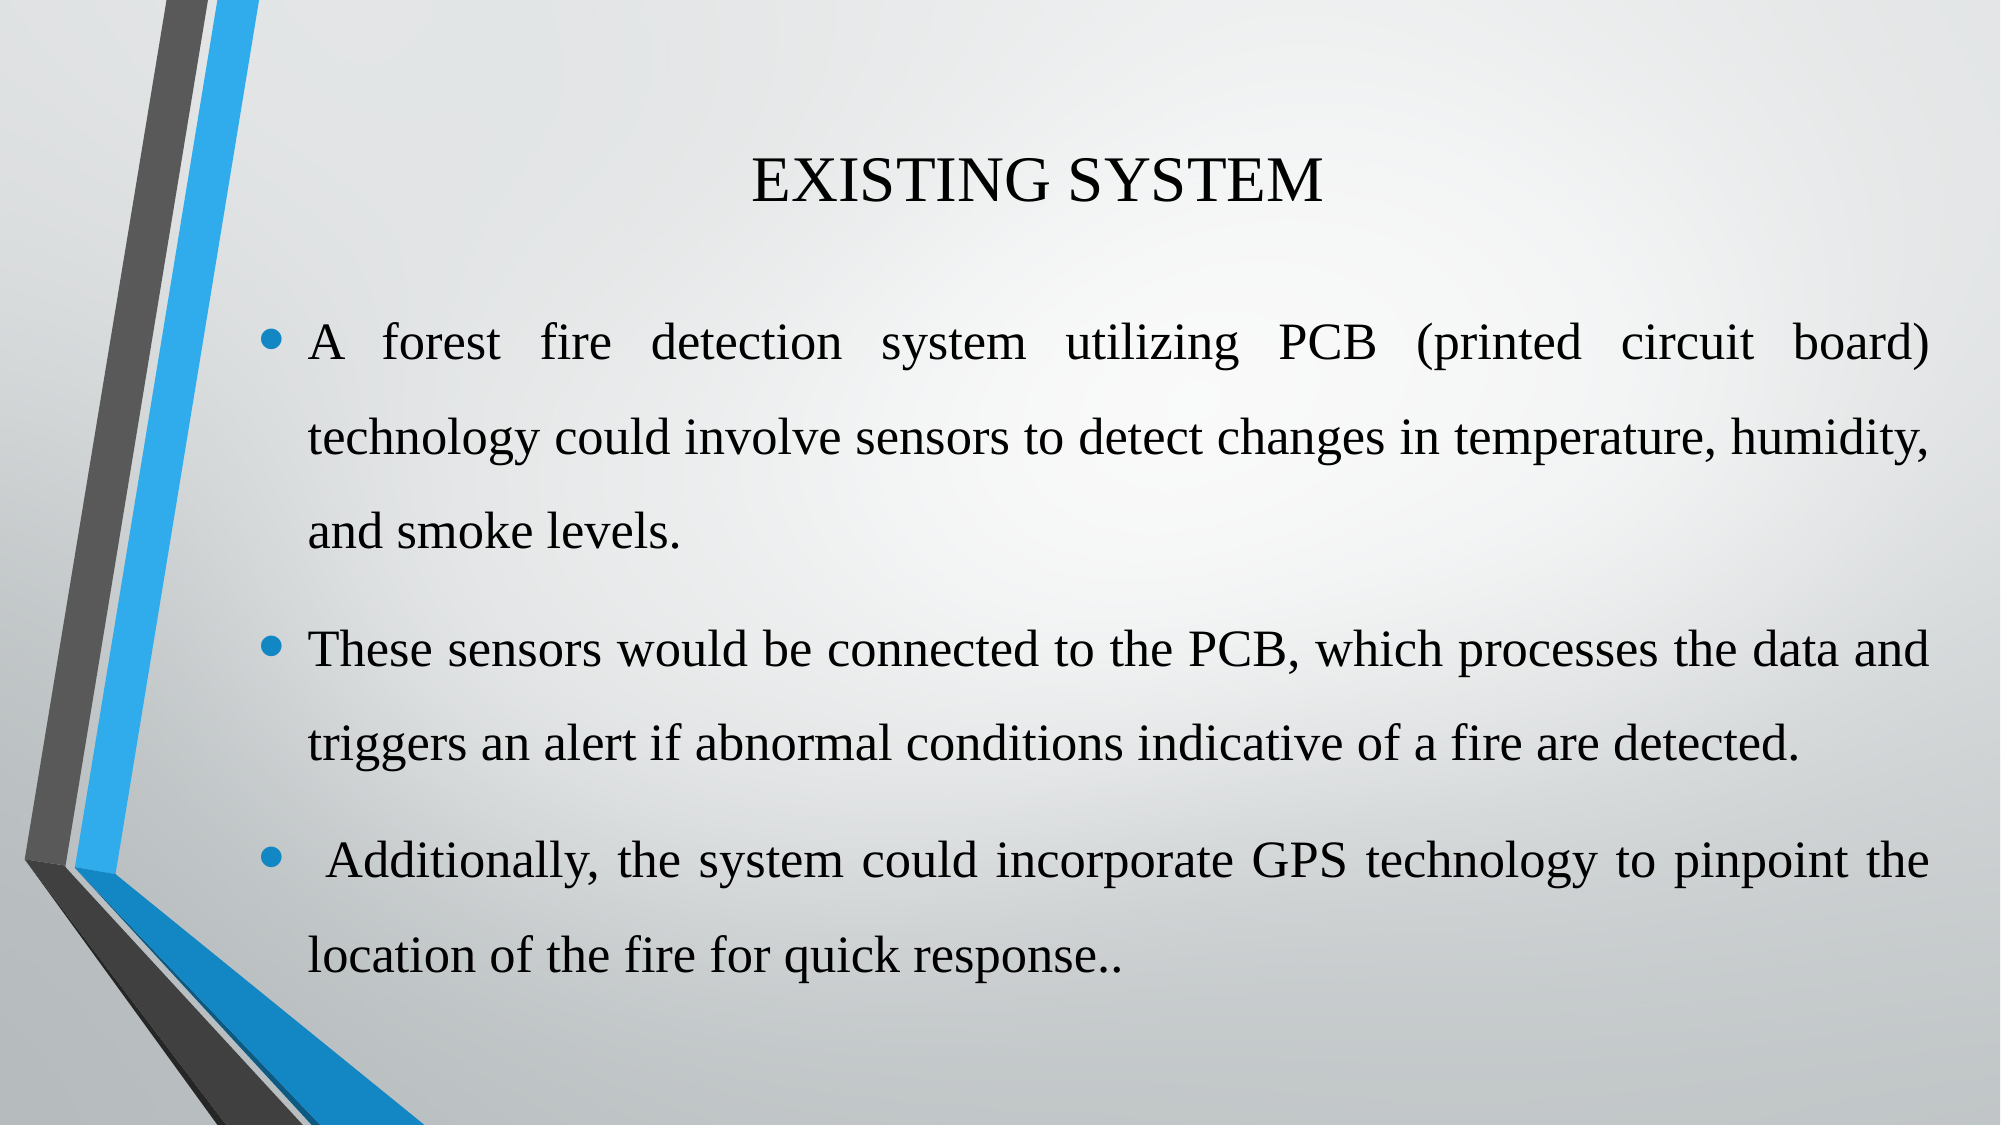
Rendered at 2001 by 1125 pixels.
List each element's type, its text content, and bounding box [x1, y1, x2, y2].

list A forest fire detection system utilizing PCB (printed circuit board) technology could involve sensors to detect changes in temperature, humidity, and smoke levels. These sensors would be connected to the PCB, which processes the data and triggers an alert if abnormal conditions indicative of a fire are detected. Additionally, the system could incorporate GPS technology to pinpoint the location of the fire for quick response.. [243, 261, 1947, 997]
title EXISTING SYSTEM [216, 128, 1861, 302]
